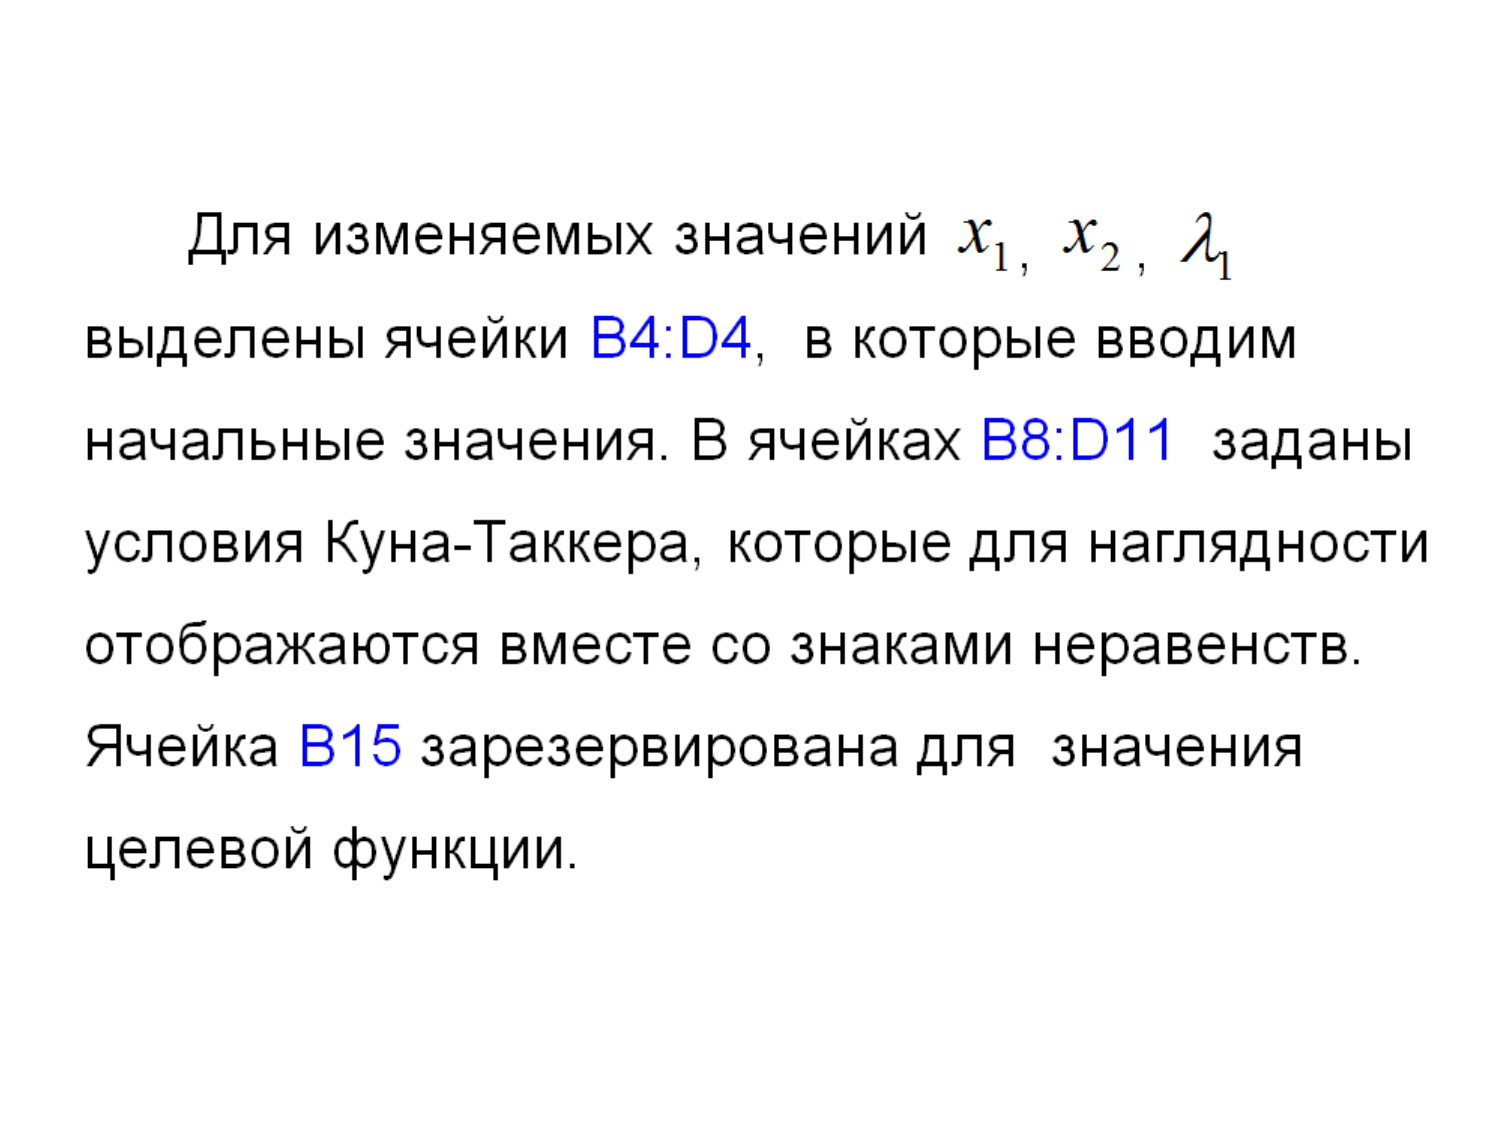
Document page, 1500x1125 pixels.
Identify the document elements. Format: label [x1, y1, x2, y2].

picture [64, 195, 1446, 892]
